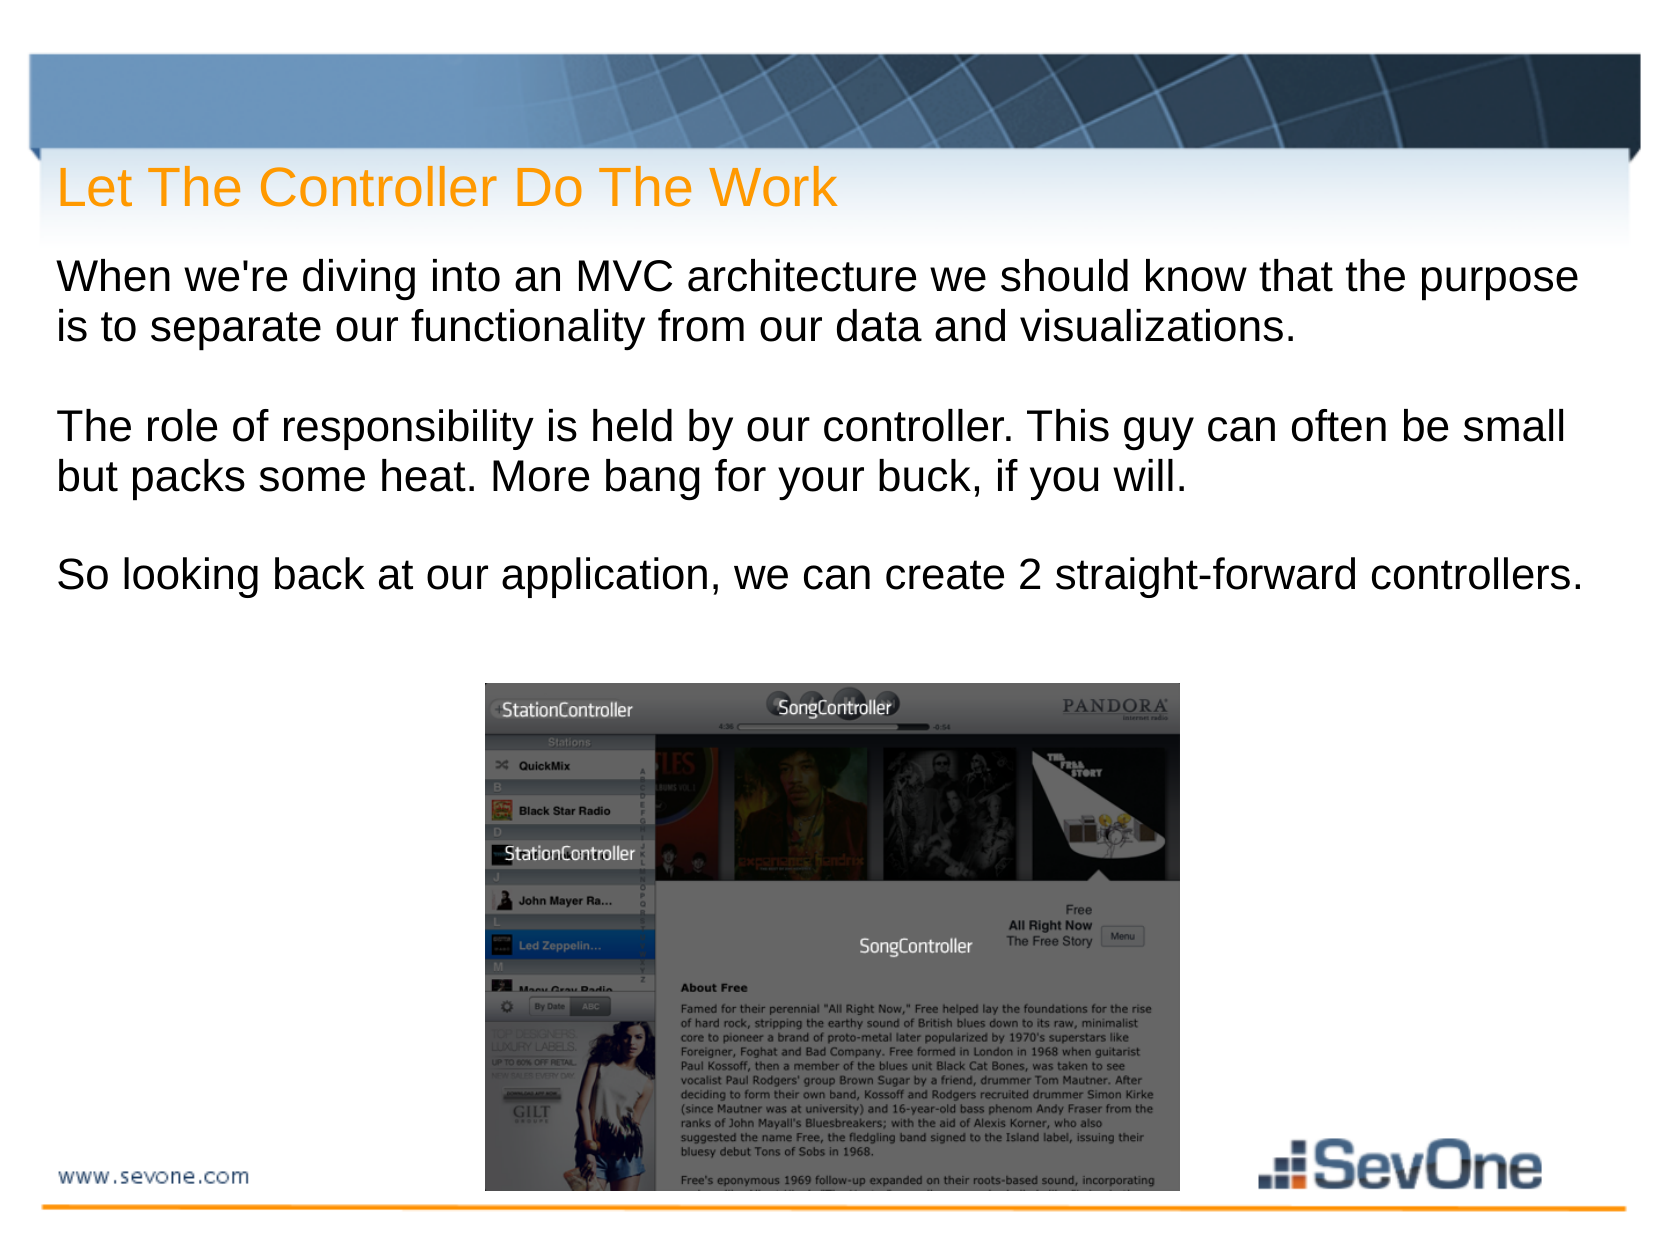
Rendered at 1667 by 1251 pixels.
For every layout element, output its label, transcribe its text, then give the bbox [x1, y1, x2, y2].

text_box Let The Controller Do The Work [49, 150, 1653, 229]
text_box When we're diving into an MVC architecture we should know that the purpose is to separate our functionality from our data and visualizations. The role of responsibility is held by our controller. This guy can often be small but packs some heat. More bang for your buck, if you will. So looking back at our application, we can create 2 straight-forward controllers. [50, 245, 1632, 814]
picture [0, 0, 1667, 1250]
